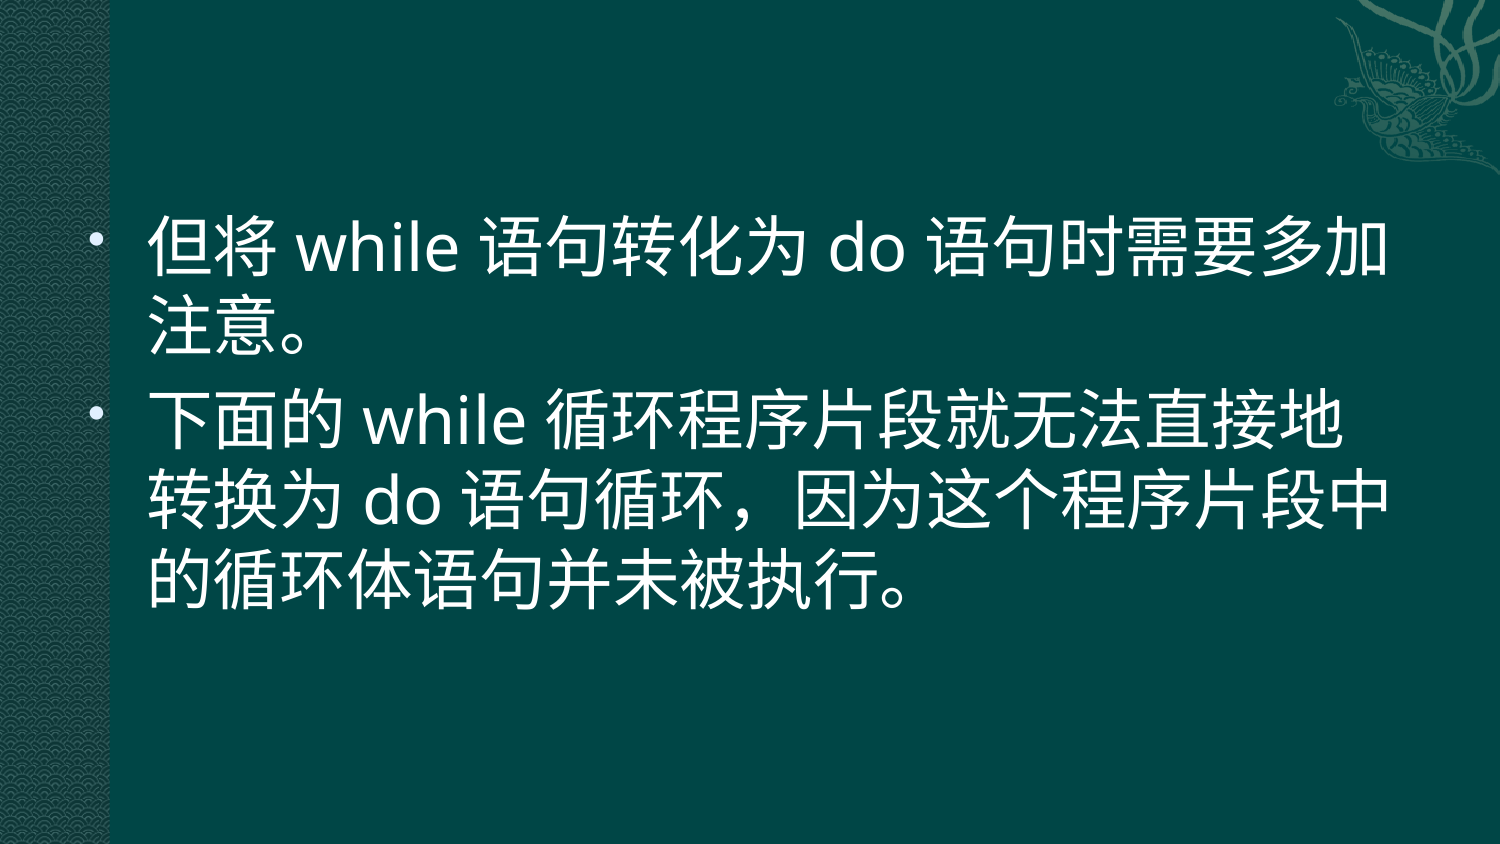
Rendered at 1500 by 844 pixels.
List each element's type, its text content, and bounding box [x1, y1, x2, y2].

list 但将while语句转化为do语句时需要多加注意。 下面的while循环程序片段就无法直接地转换为do语句循环，因为这个程序片段中的循环体语句并未被执行。 [75, 196, 1425, 754]
picture [0, 0, 110, 844]
